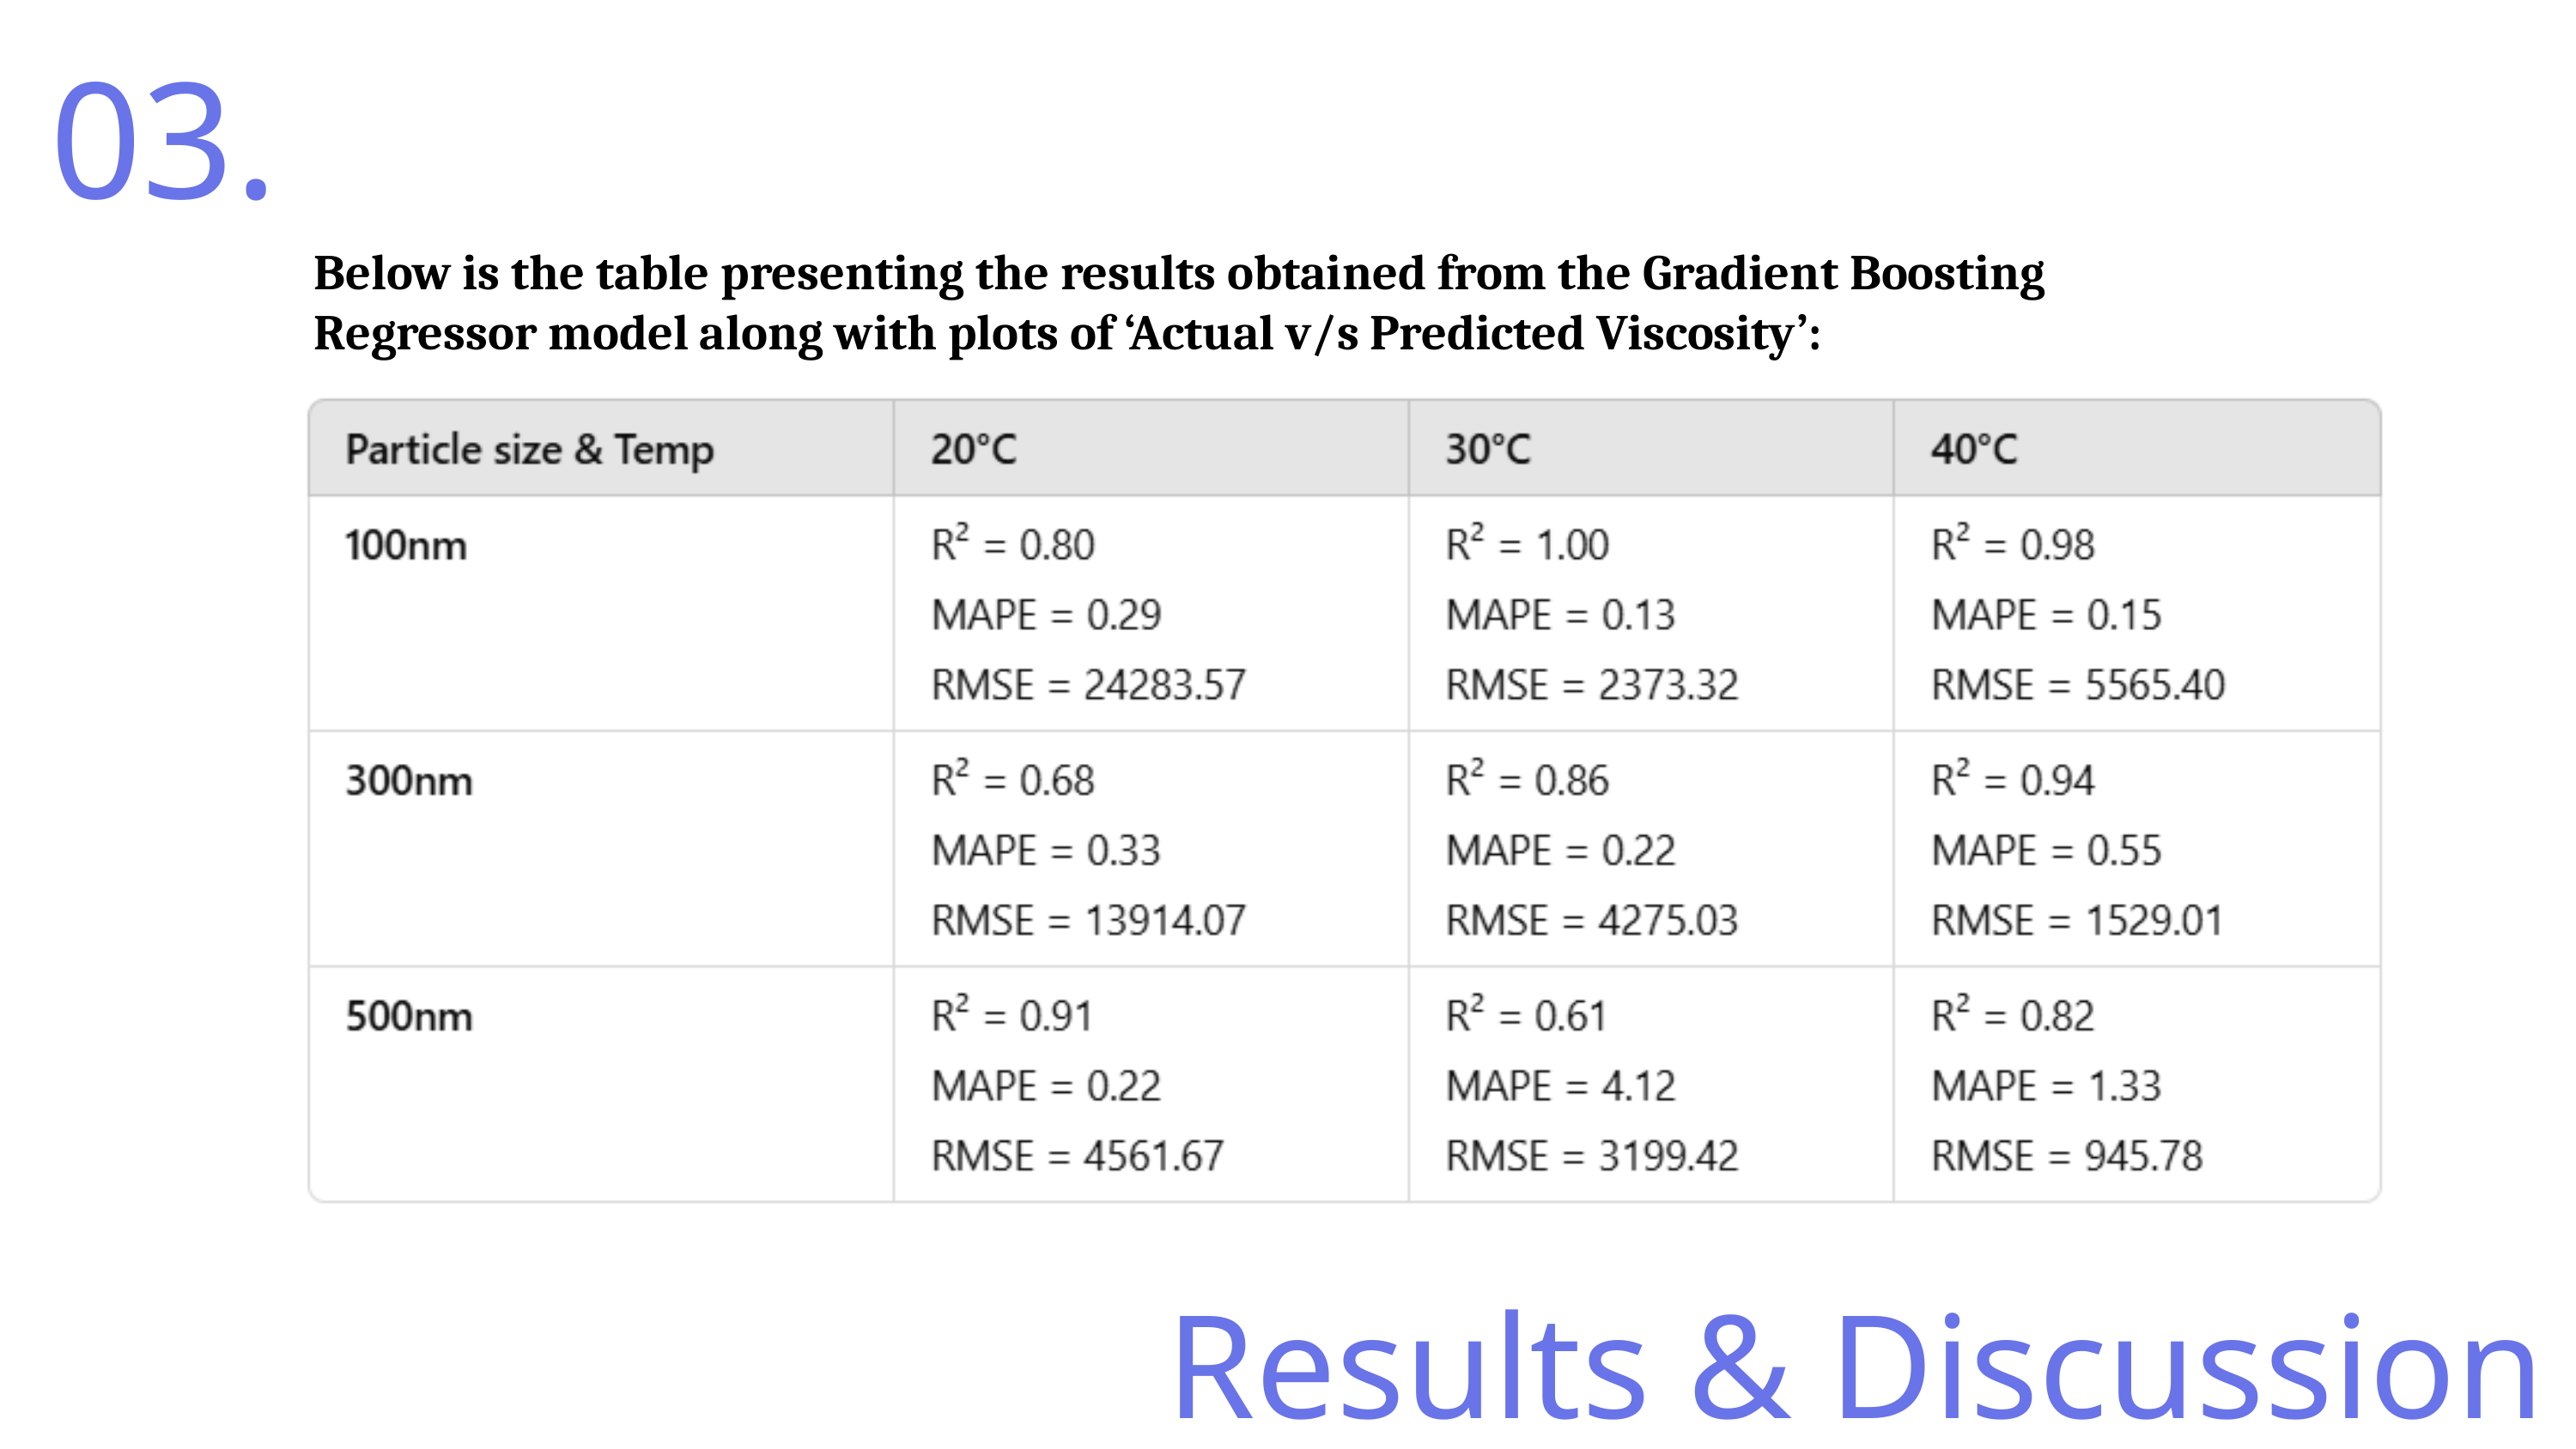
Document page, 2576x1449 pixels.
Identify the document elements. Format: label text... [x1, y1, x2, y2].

text_box 03. [0, 0, 352, 231]
picture [301, 392, 2399, 1216]
text_box Results & Discussion [686, 1240, 2546, 1447]
text_box Below is the table presenting the results obtained from the Gradient Boosting Regressor model along with plots of ‘Actual v/s Predicted Viscosity’: [301, 233, 2207, 367]
